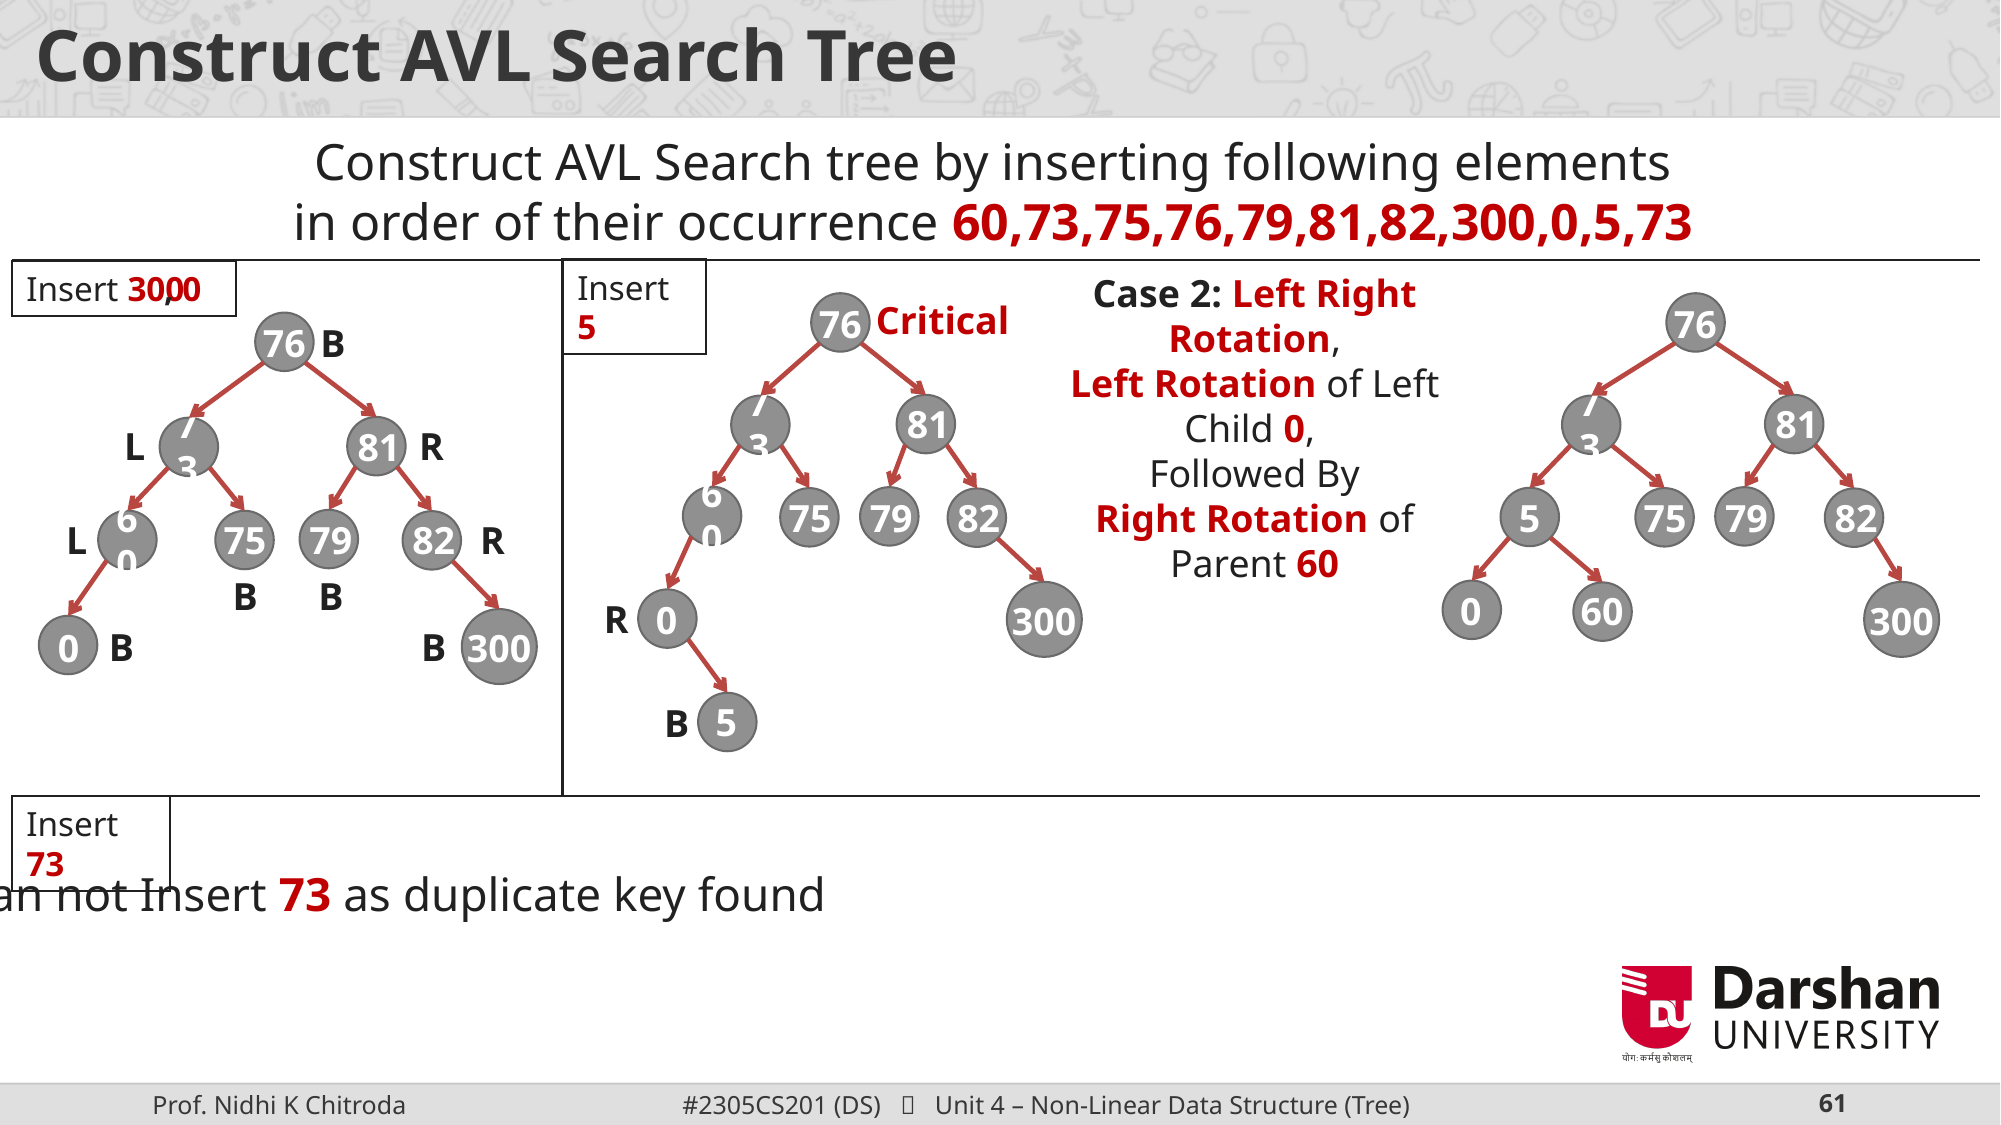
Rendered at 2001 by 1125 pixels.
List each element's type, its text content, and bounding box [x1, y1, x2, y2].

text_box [1821, 486, 1891, 548]
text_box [1857, 581, 1946, 657]
text_box L [109, 415, 151, 476]
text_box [1442, 580, 1502, 641]
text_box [209, 467, 245, 511]
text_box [1630, 486, 1700, 548]
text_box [188, 362, 264, 418]
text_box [712, 445, 740, 487]
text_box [296, 509, 366, 570]
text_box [698, 691, 757, 752]
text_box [452, 561, 500, 610]
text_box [781, 445, 810, 489]
text_box R [589, 589, 638, 649]
text_box Can not Insert 73 as duplicate key found [0, 858, 842, 929]
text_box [688, 639, 728, 693]
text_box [328, 466, 356, 510]
text_box Insert 73 [11, 797, 171, 858]
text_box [760, 343, 820, 396]
text_box , 0 [149, 261, 217, 316]
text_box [1661, 292, 1730, 354]
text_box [68, 560, 107, 616]
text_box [1611, 445, 1665, 489]
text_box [399, 509, 469, 570]
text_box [210, 509, 280, 570]
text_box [775, 486, 845, 548]
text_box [1762, 393, 1832, 455]
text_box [250, 312, 319, 373]
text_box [127, 467, 169, 511]
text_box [1716, 343, 1795, 395]
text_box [1874, 538, 1902, 582]
picture [1622, 966, 1939, 1063]
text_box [1471, 537, 1510, 581]
text_box Construct AVL Search tree by inserting following elements in order of their occurrence 60,73,75,76,79,81,82,300,0,5,73 [274, 123, 1713, 259]
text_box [151, 415, 224, 477]
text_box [1000, 581, 1089, 657]
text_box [997, 538, 1045, 582]
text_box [889, 444, 906, 488]
text_box Insert 5 [561, 260, 707, 355]
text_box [38, 615, 98, 678]
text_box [90, 509, 164, 570]
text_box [667, 536, 692, 590]
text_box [1553, 393, 1626, 455]
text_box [806, 292, 875, 354]
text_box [861, 343, 926, 395]
text_box B [406, 616, 455, 676]
text_box B [303, 570, 359, 626]
text_box R [414, 415, 459, 476]
text_box 5 [1493, 487, 1566, 547]
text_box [722, 393, 796, 455]
text_box B [649, 692, 698, 752]
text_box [455, 609, 544, 685]
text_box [638, 589, 697, 650]
text_box Case 2: Left Right Rotation, Left Rotation of Left Child 0, Followed By Right Rotation of Parent 60 [1027, 262, 1482, 592]
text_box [894, 393, 963, 455]
text_box B [217, 570, 273, 626]
text_box B [319, 312, 361, 362]
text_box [1814, 444, 1854, 489]
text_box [944, 486, 1014, 548]
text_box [857, 486, 926, 548]
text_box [397, 466, 432, 512]
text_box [305, 362, 377, 417]
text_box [946, 444, 977, 489]
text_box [1712, 486, 1781, 548]
title Construct AVL Search Tree [0, 0, 2000, 117]
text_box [1744, 444, 1774, 488]
text_box Critical [861, 289, 1025, 350]
text_box B [98, 616, 149, 676]
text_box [344, 415, 414, 477]
text_box R [469, 509, 520, 570]
text_box 60 [675, 462, 748, 568]
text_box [1550, 537, 1603, 583]
text_box Insert 300 [11, 260, 237, 317]
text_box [1567, 580, 1637, 641]
text_box L [51, 509, 90, 570]
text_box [1529, 445, 1571, 488]
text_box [1591, 343, 1675, 396]
